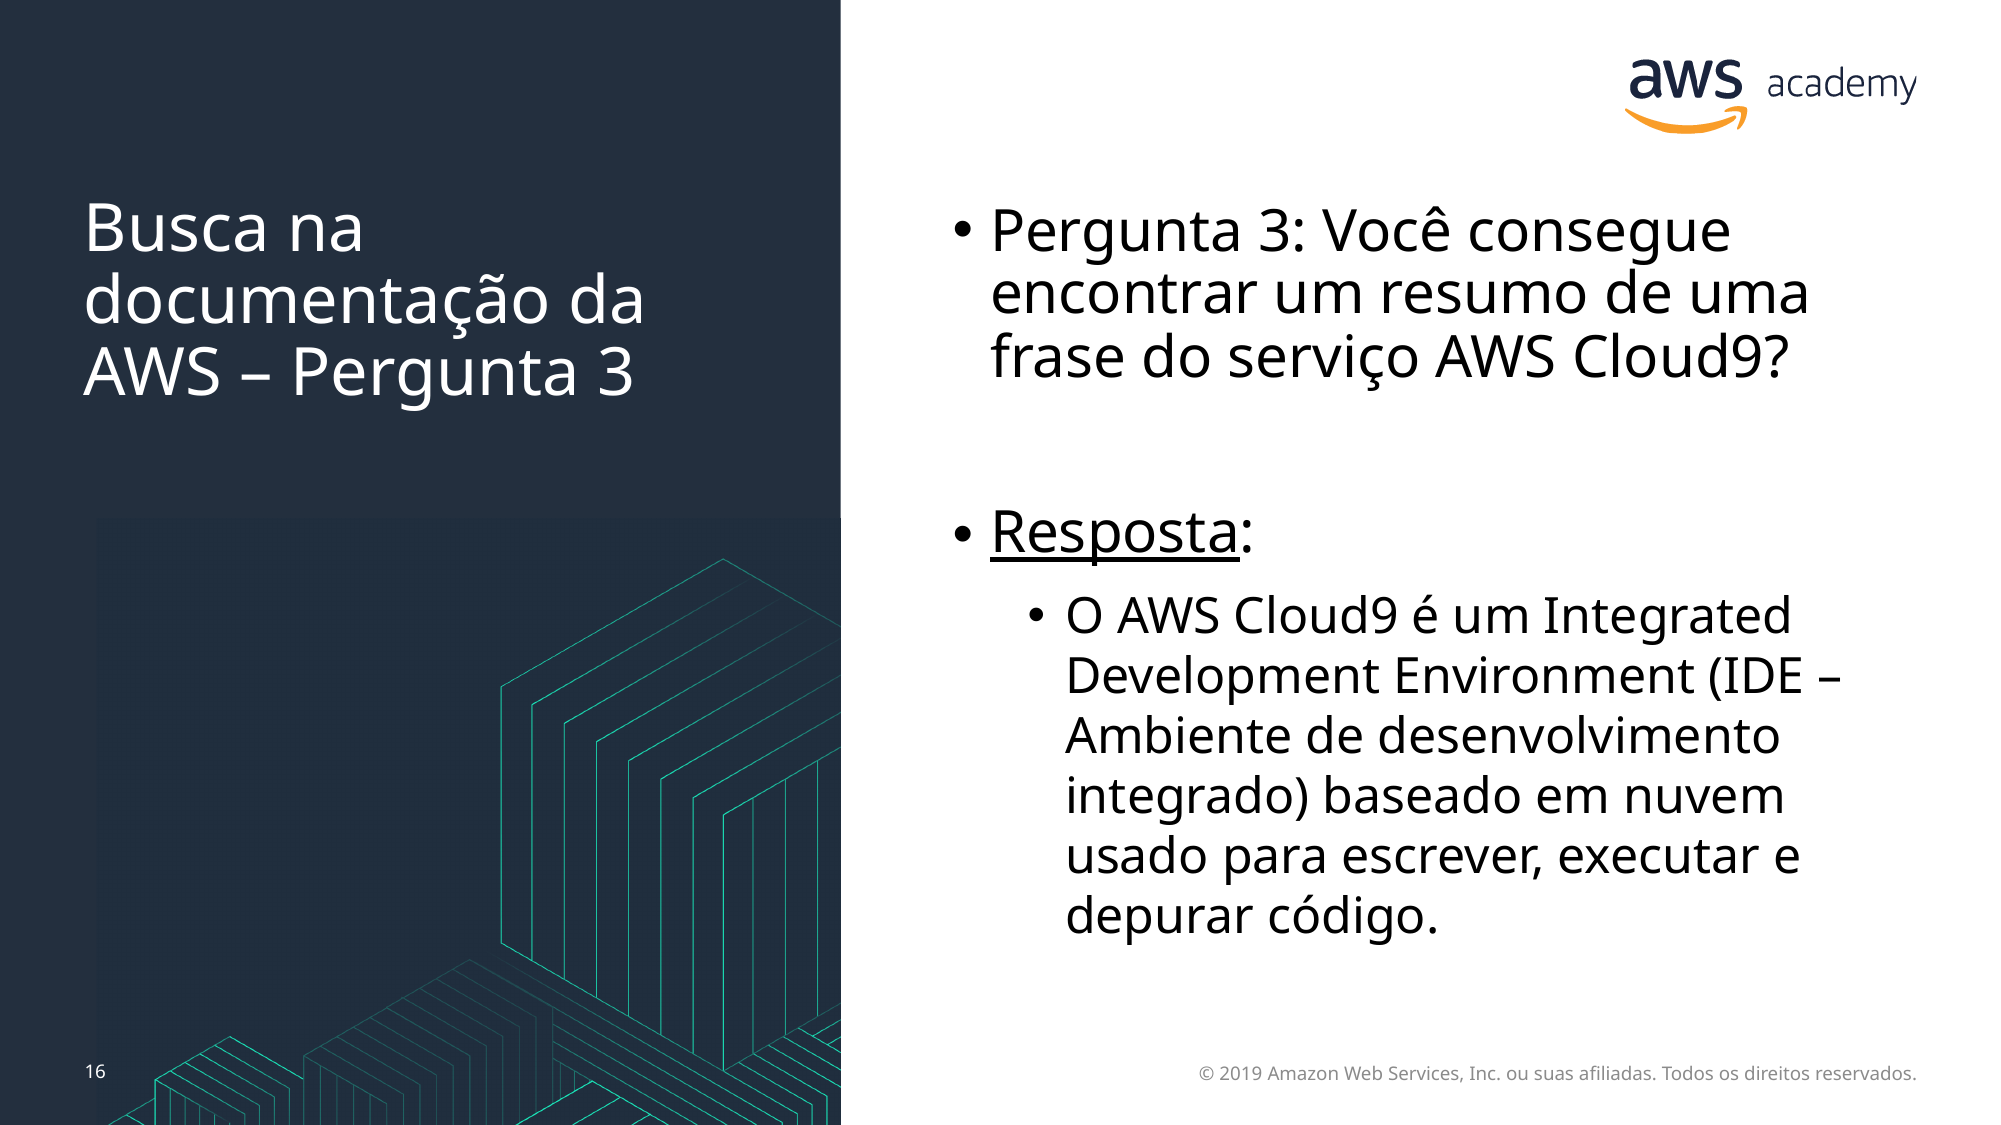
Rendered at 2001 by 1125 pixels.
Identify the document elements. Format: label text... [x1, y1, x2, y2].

title Busca na documentação da AWS – Pergunta 3 [68, 193, 769, 411]
slide_number 16 [69, 1042, 520, 1103]
picture [96, 518, 841, 1125]
footer © 2019 Amazon Web Services, Inc. ou suas afiliadas. Todos os direitos reservados. [1182, 1042, 1932, 1103]
list Pergunta 3: Você consegue encontrar um resumo de uma frase do serviço AWS Cloud9? Resposta: O AWS Cloud9 é um Integrated Development Environment (IDE – Ambiente de desenvolvimento integrado) baseado em nuvem usado para escrever, executar e depurar código. [937, 193, 1884, 984]
picture [1625, 59, 1917, 134]
